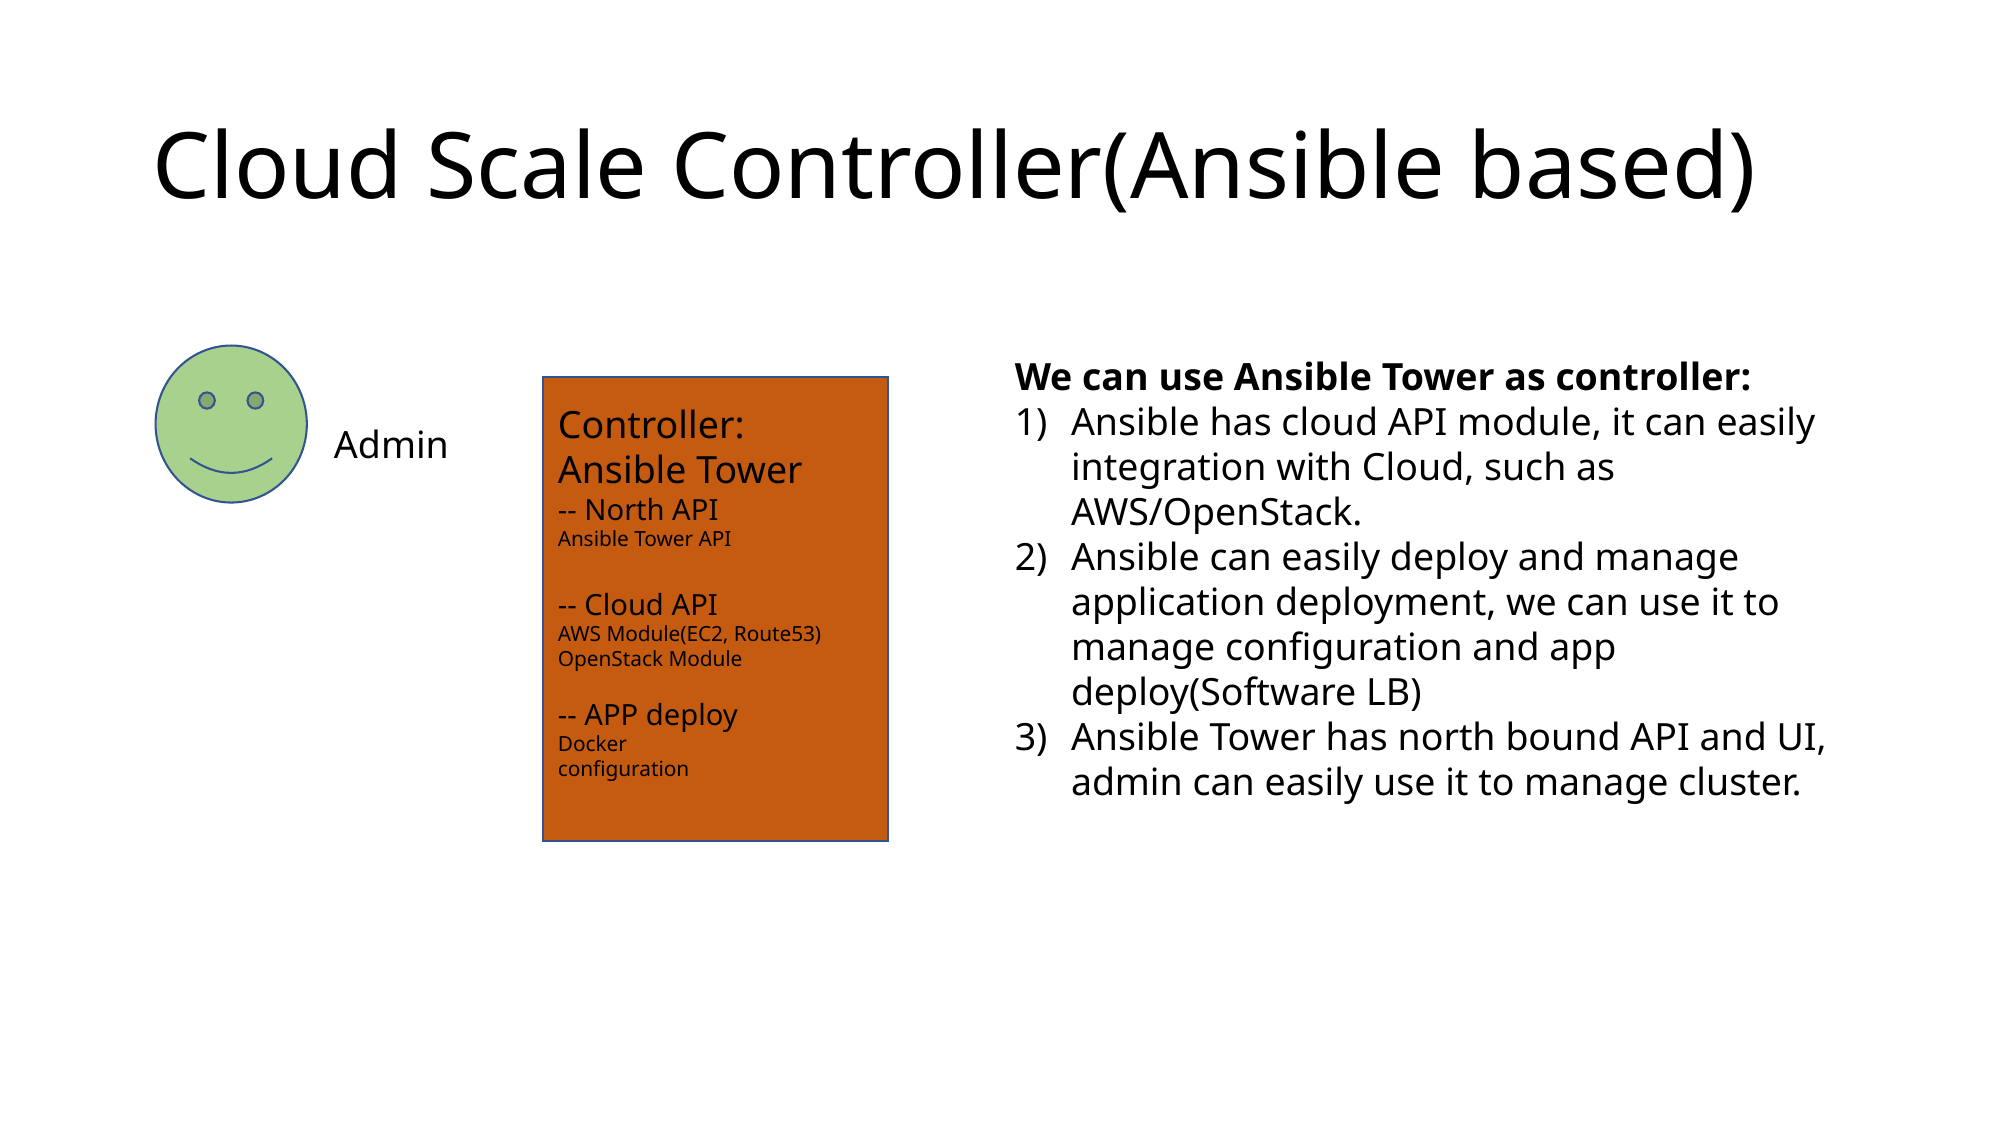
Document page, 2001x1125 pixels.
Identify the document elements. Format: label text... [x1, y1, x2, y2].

text_box Admin [319, 413, 543, 474]
text_box We can use Ansible Tower as controller: Ansible has cloud API module, it can easily integration with Cloud, such as AWS/OpenStack. Ansible can easily deploy and manage application deployment, we can use it to manage configuration and app deploy(Software LB) Ansible Tower has north bound API and UI, admin can easily use it to manage cluster. [999, 345, 1879, 811]
text_box [542, 376, 889, 413]
title Cloud Scale Controller(Ansible based) [137, 59, 1863, 278]
text_box [154, 344, 308, 504]
text_box Controller: Ansible Tower -- North API Ansible Tower API -- Cloud API AWS Module(EC2, Route53) OpenStack Module -- APP deploy Docker configuration [543, 393, 929, 859]
